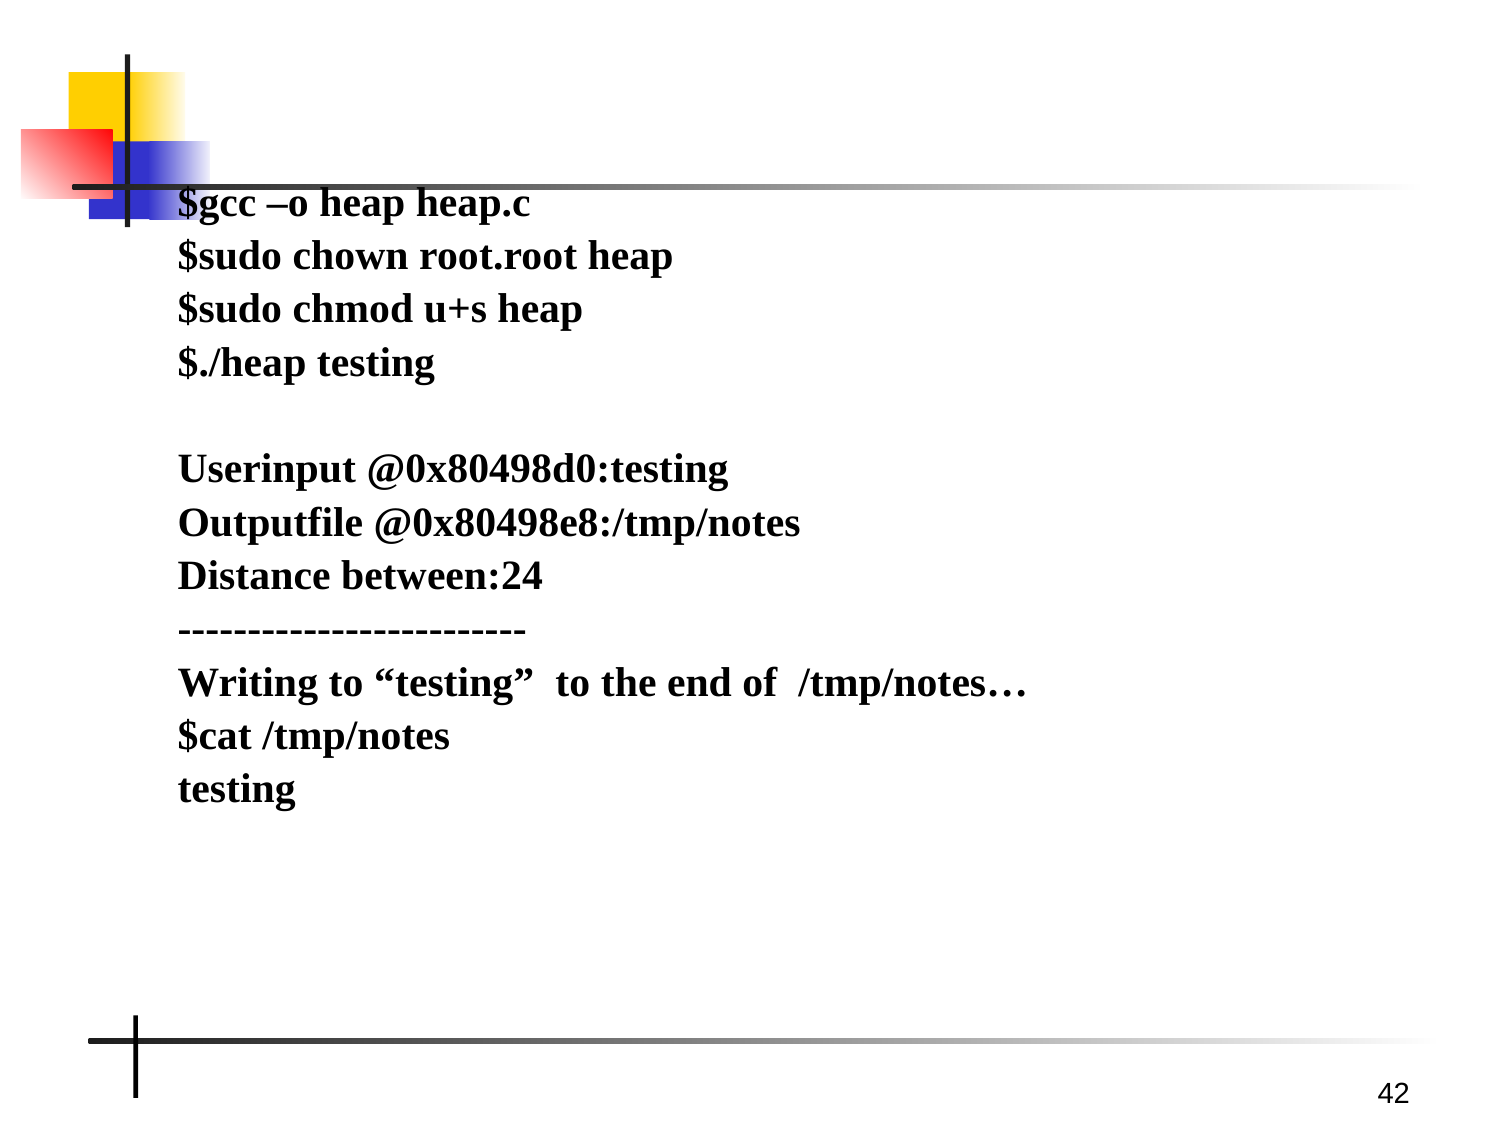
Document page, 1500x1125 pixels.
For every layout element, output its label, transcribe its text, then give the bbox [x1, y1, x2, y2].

list $gcc –o heap heap.c $sudo chown root.root heap $sudo chmod u+s heap $./heap testing Userinput @0x80498d0:testing Outputfile @0x80498e8:/tmp/notes Distance between:24 ------------------------- Writing to “testing” to the end of /tmp/notes… $cat /tmp/notes testing [162, 172, 1438, 976]
slide_number 42 [1112, 1041, 1426, 1117]
